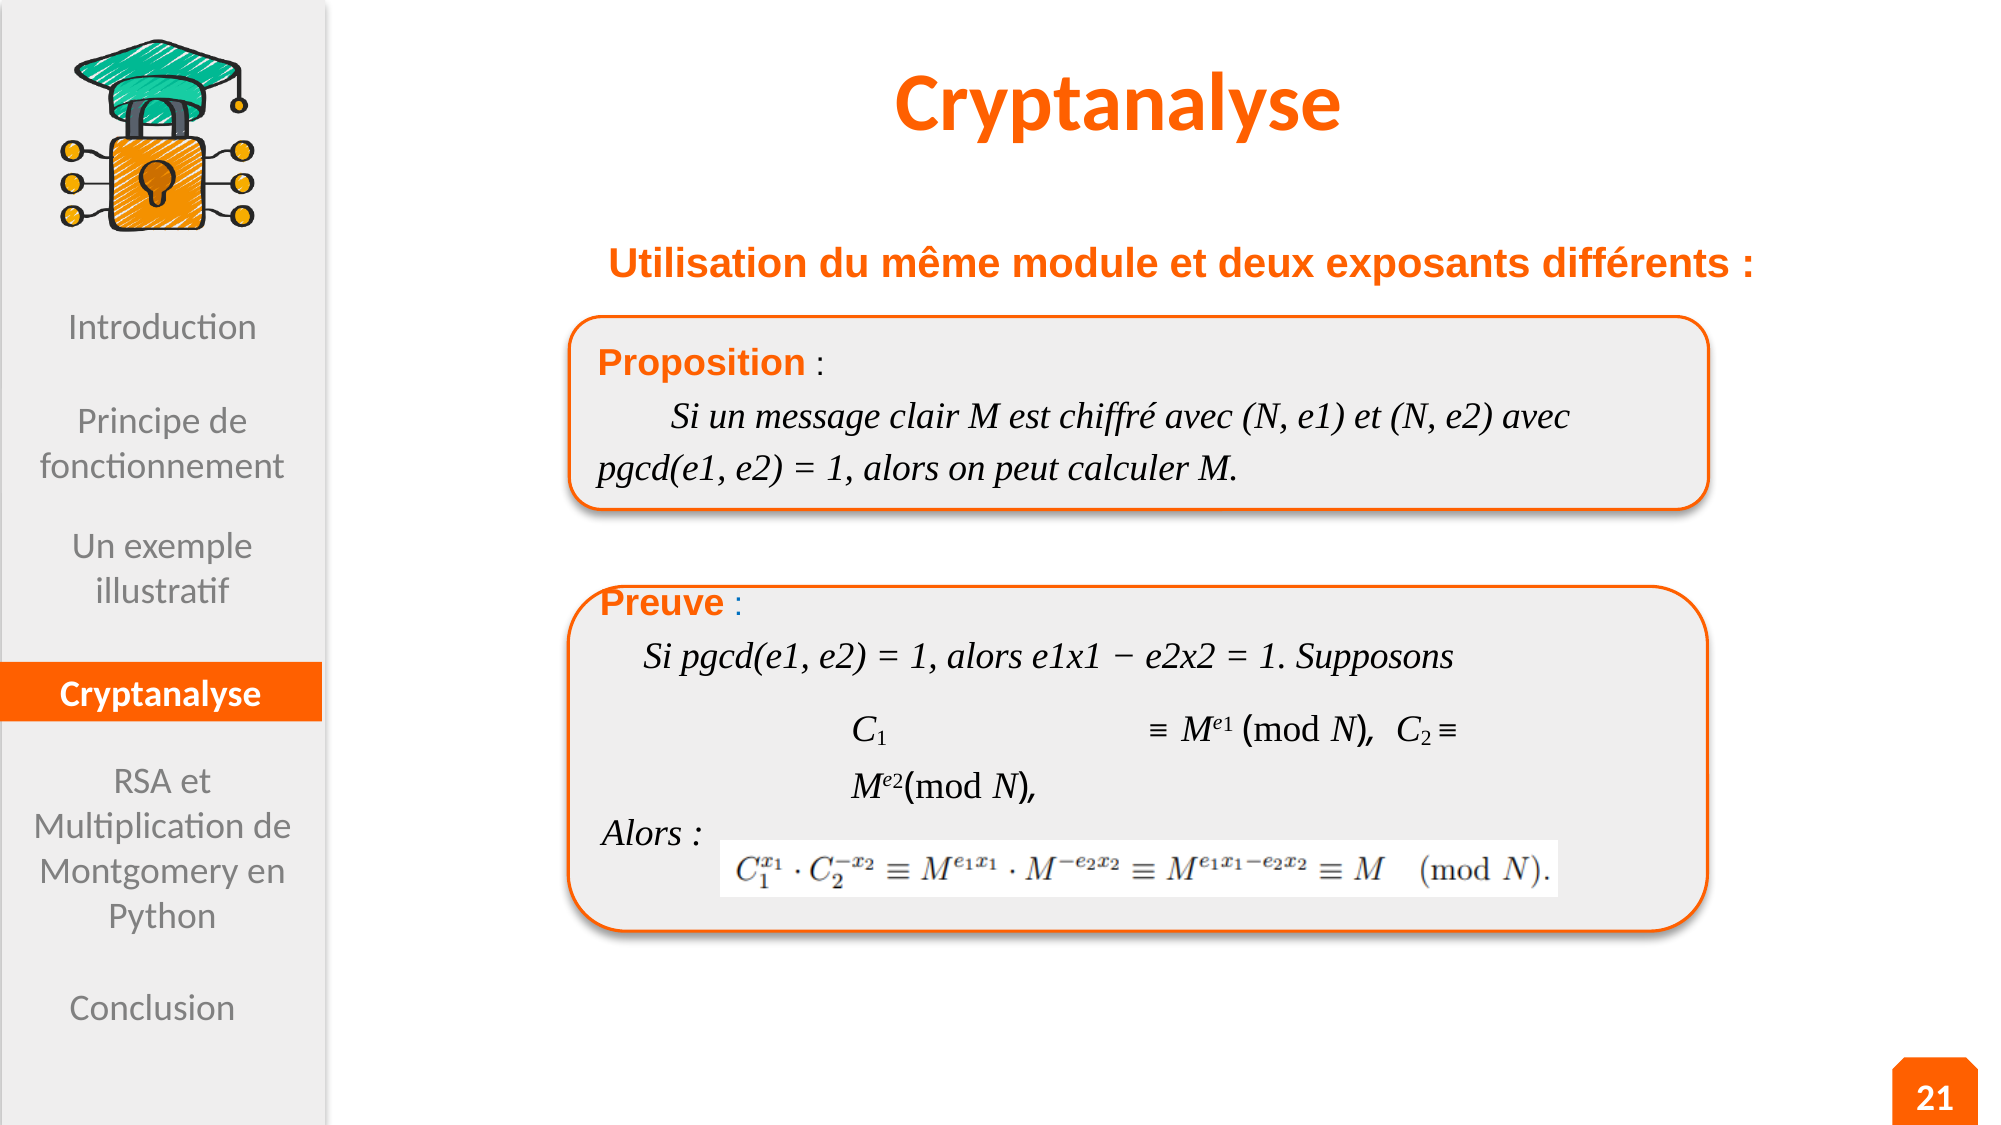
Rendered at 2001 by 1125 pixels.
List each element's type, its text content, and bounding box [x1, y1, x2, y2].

picture [720, 840, 1558, 897]
text_box 21 [1891, 1056, 1979, 1125]
text_box Utilisation du même module et deux exposants différents : [574, 228, 1788, 294]
text_box Cryptanalyse [569, 37, 1692, 158]
picture [59, 37, 255, 232]
text_box Proposition : Si un message clair M est chiffré avec (N, e1) et (N, e2) avec pgcd(e1, e2) = 1, alors on peut calculer M. [568, 315, 1710, 511]
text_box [0, 0, 326, 1125]
text_box Preuve : Si pgcd(e1, e2) = 1, alors e1x1 − e2x2 = 1. Supposons C1 ≡ Me1 (mod N), C2 ≡ Me2(mod N), Alors : [567, 585, 1709, 933]
